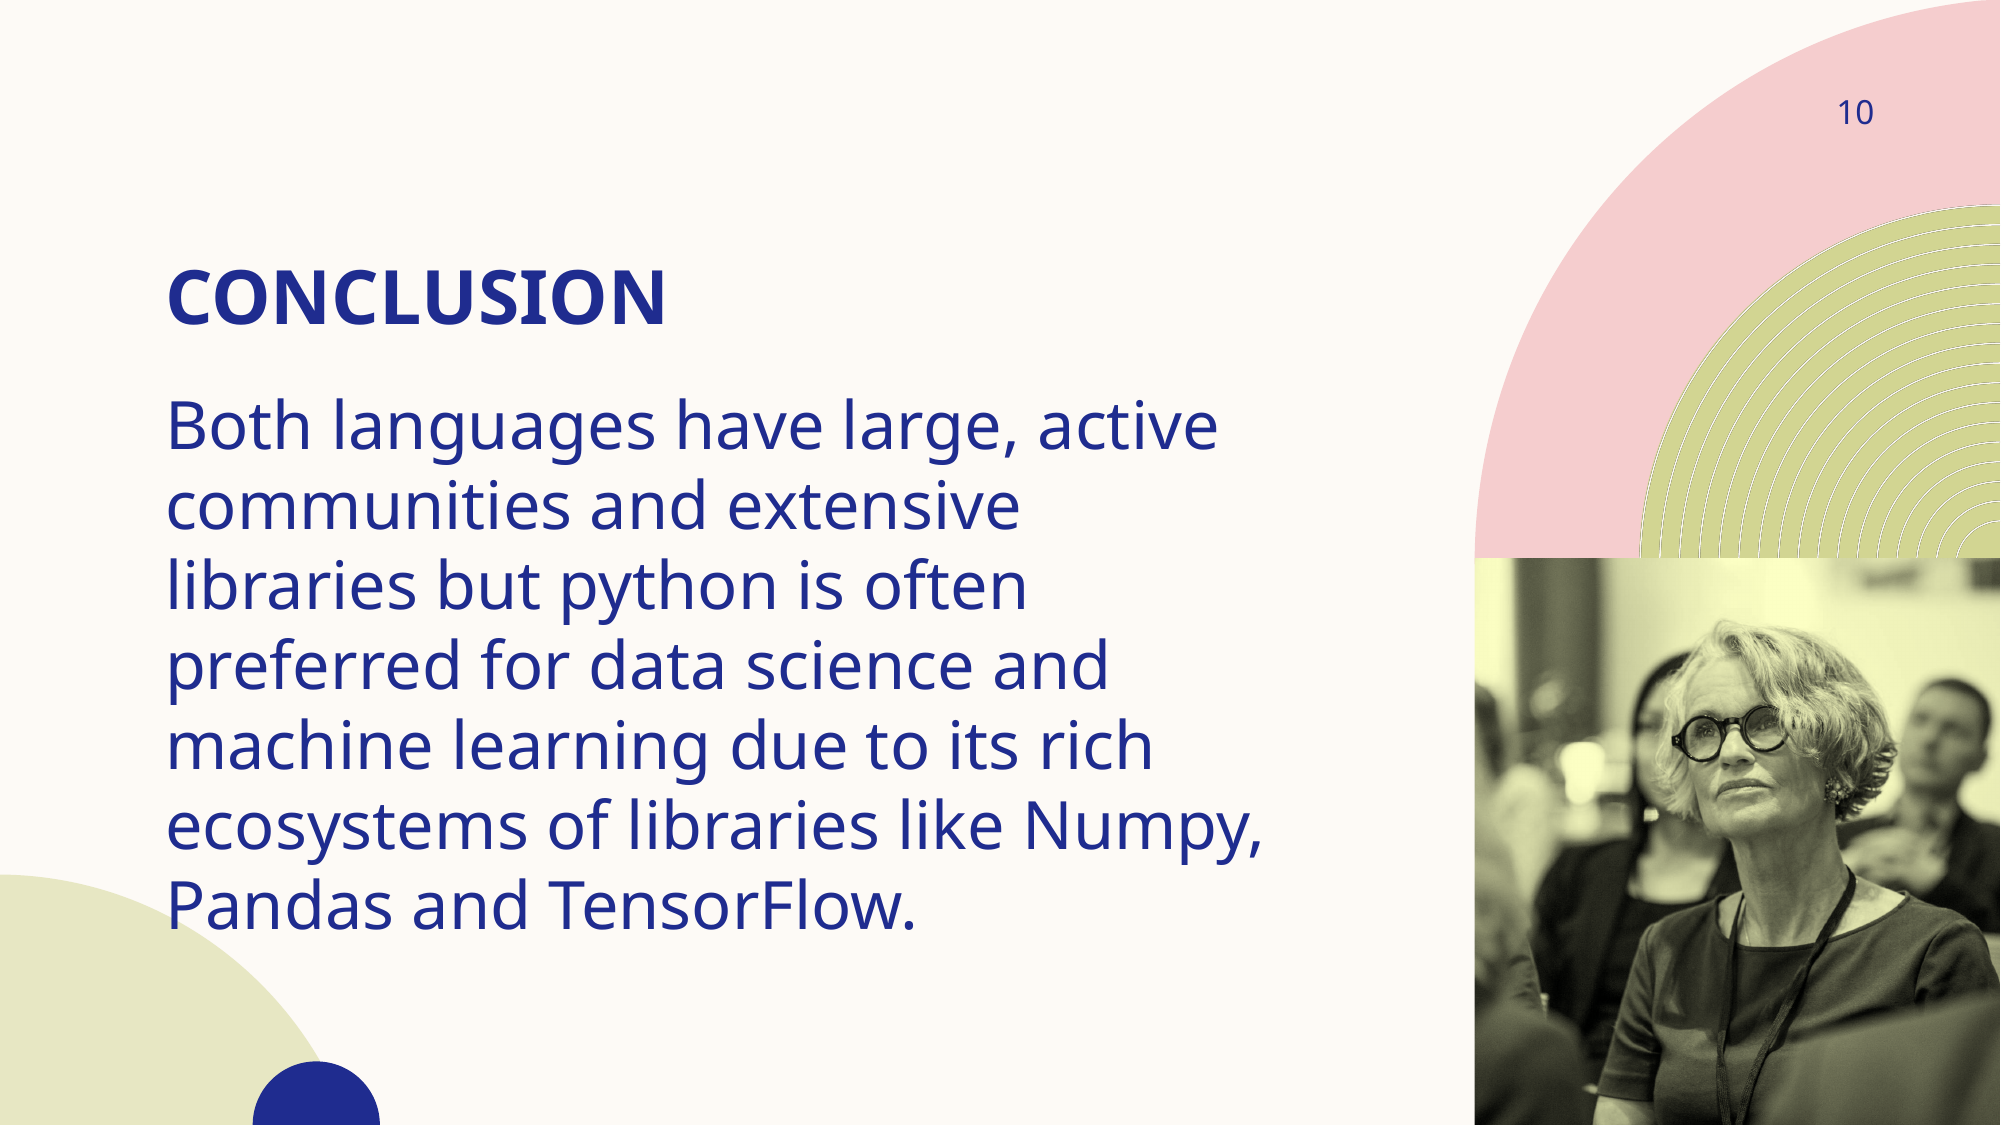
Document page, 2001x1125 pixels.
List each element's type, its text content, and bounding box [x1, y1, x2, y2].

title Conclusion [150, 173, 1437, 340]
picture [1474, 204, 2001, 1125]
slide_number 10 [1712, 75, 1875, 153]
list Both languages have large, active communities and extensive libraries but python is often preferred for data science and machine learning due to its rich ecosystems of libraries like Numpy, Pandas and TensorFlow. [150, 382, 1283, 993]
